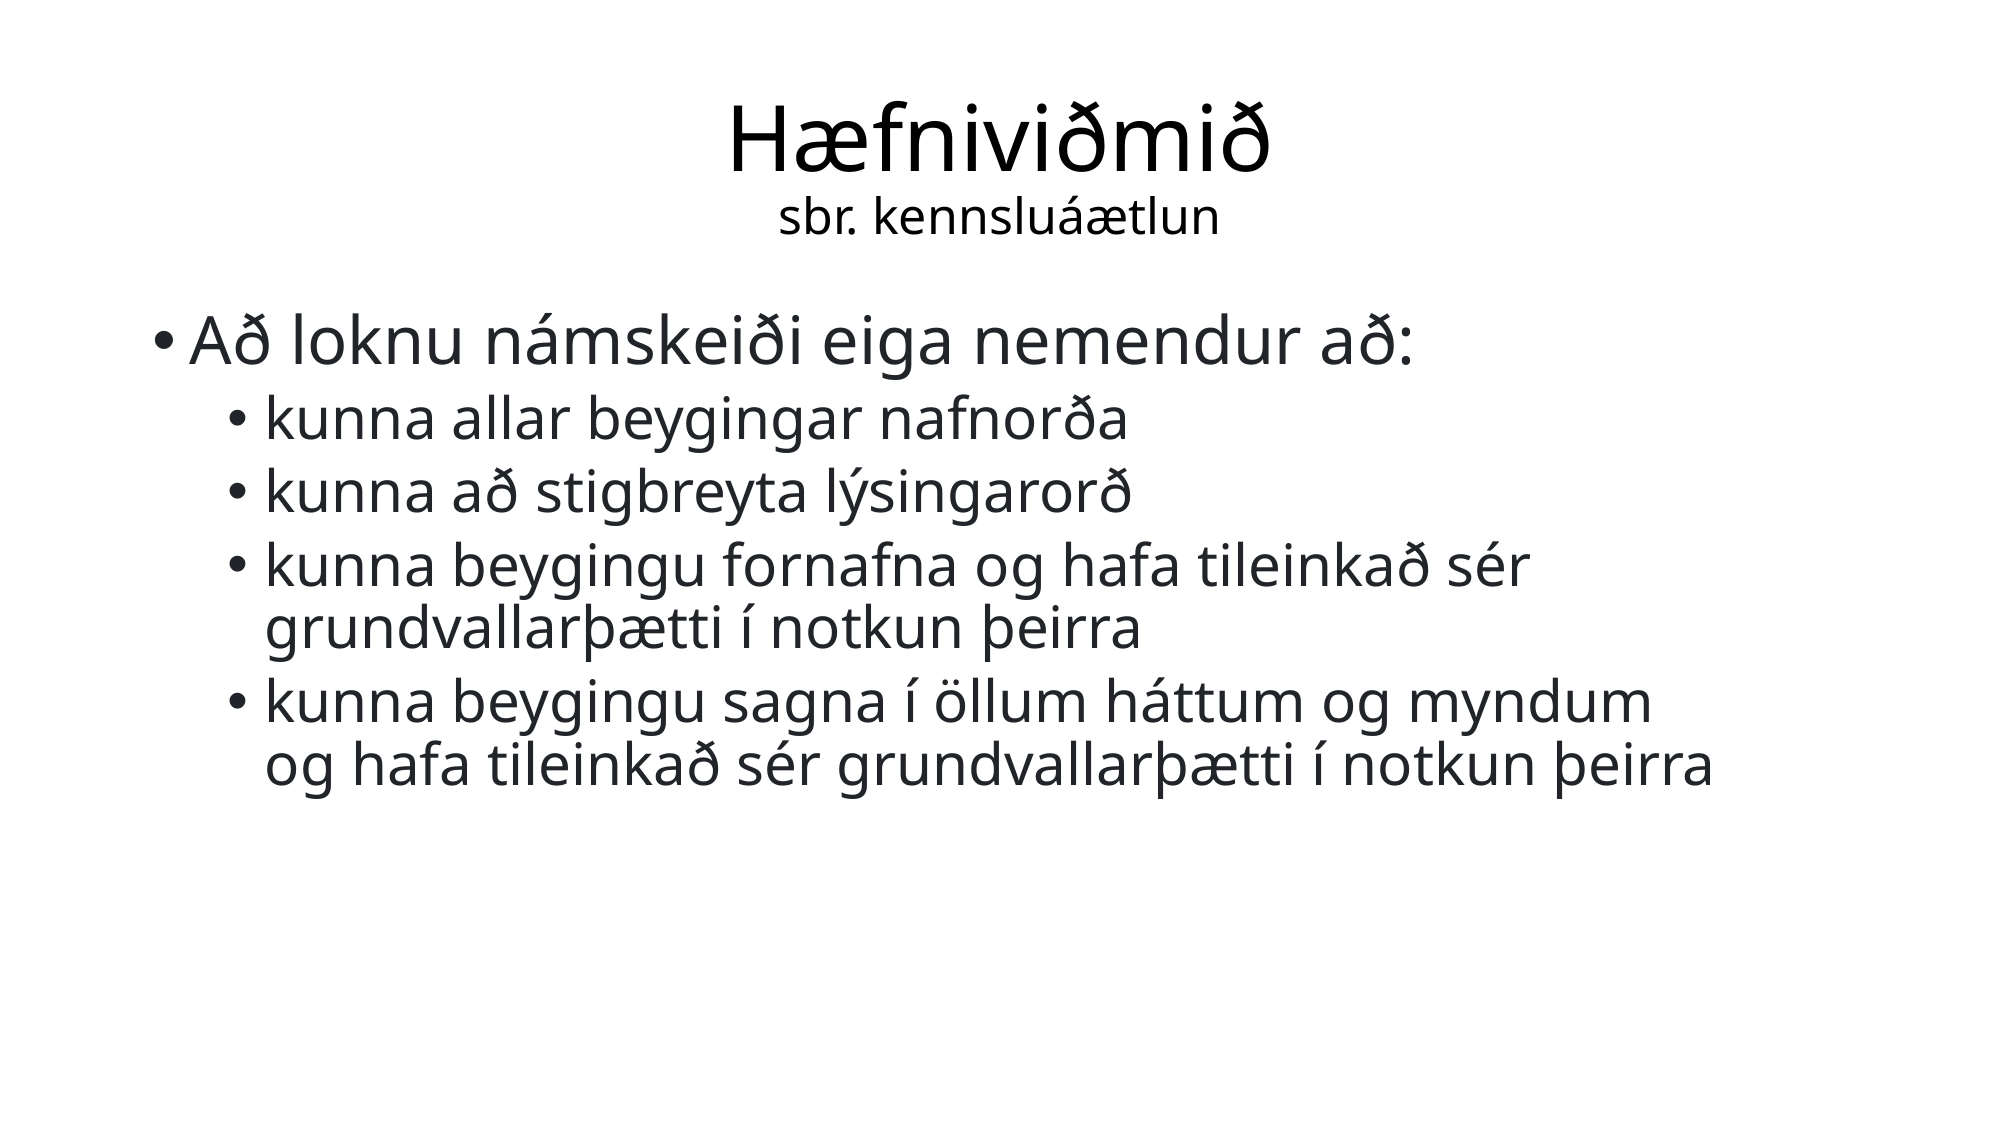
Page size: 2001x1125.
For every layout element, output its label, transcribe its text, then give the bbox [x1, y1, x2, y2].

list Að loknu námskeiði eiga nemendur að: kunna allar beygingar nafnorða kunna að stigbreyta lýsingarorð kunna beygingu fornafna og hafa tileinkað sér grundvallarþætti í notkun þeirra kunna beygingu sagna í öllum háttum og myndum og hafa tileinkað sér grundvallarþætti í notkun þeirra [137, 299, 1863, 1014]
title Hæfniviðmið sbr. kennsluáætlun [137, 59, 1863, 278]
